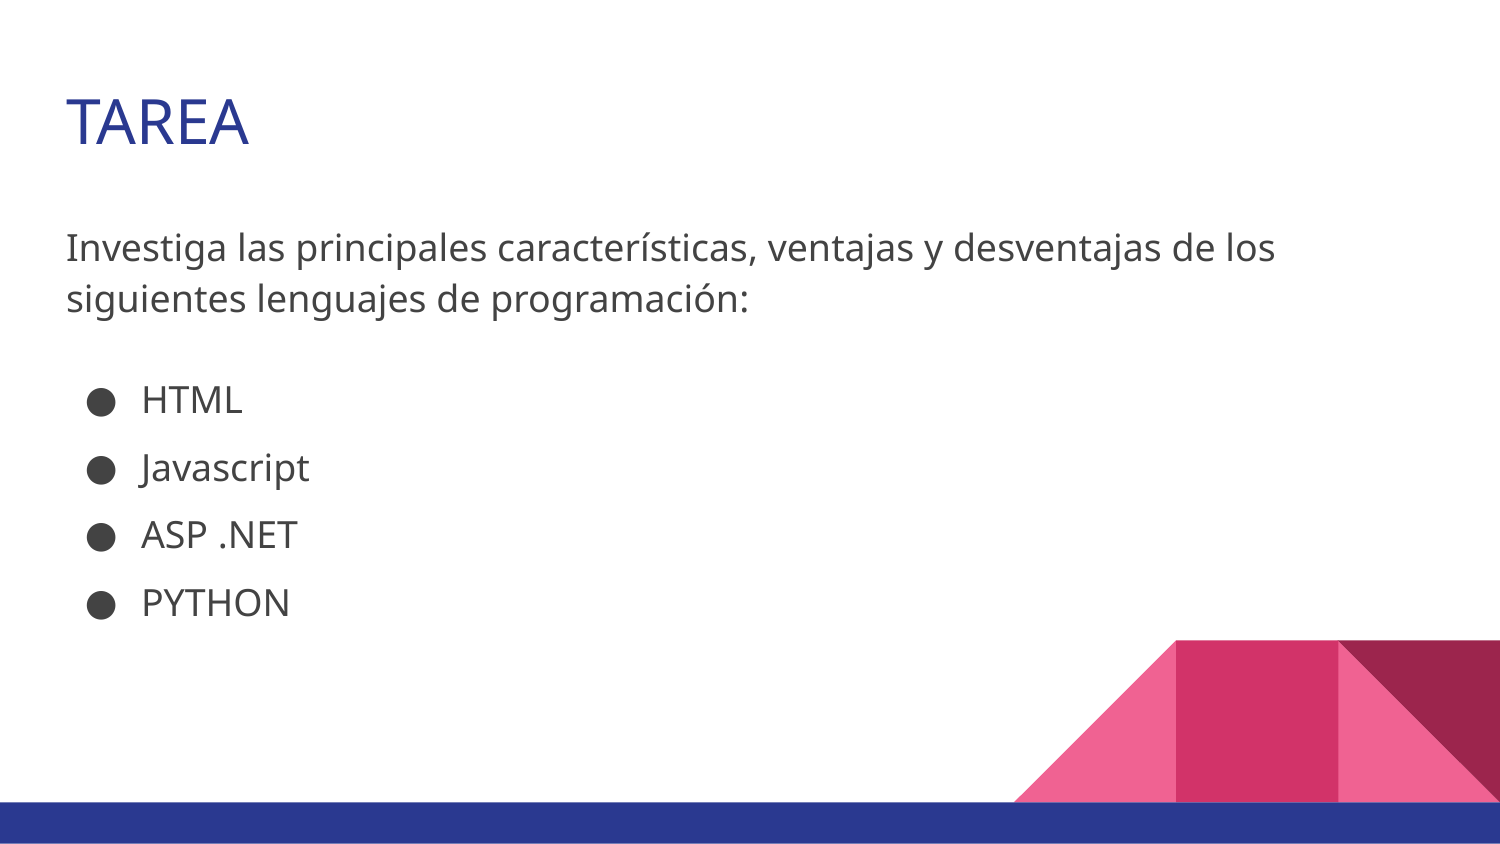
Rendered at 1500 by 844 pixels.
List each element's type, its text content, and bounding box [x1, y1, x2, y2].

title TAREA [51, 67, 1449, 167]
list Investiga las principales características, ventajas y desventajas de los siguientes lenguajes de programación: HTML Javascript ASP .NET PYTHON [51, 201, 1449, 750]
